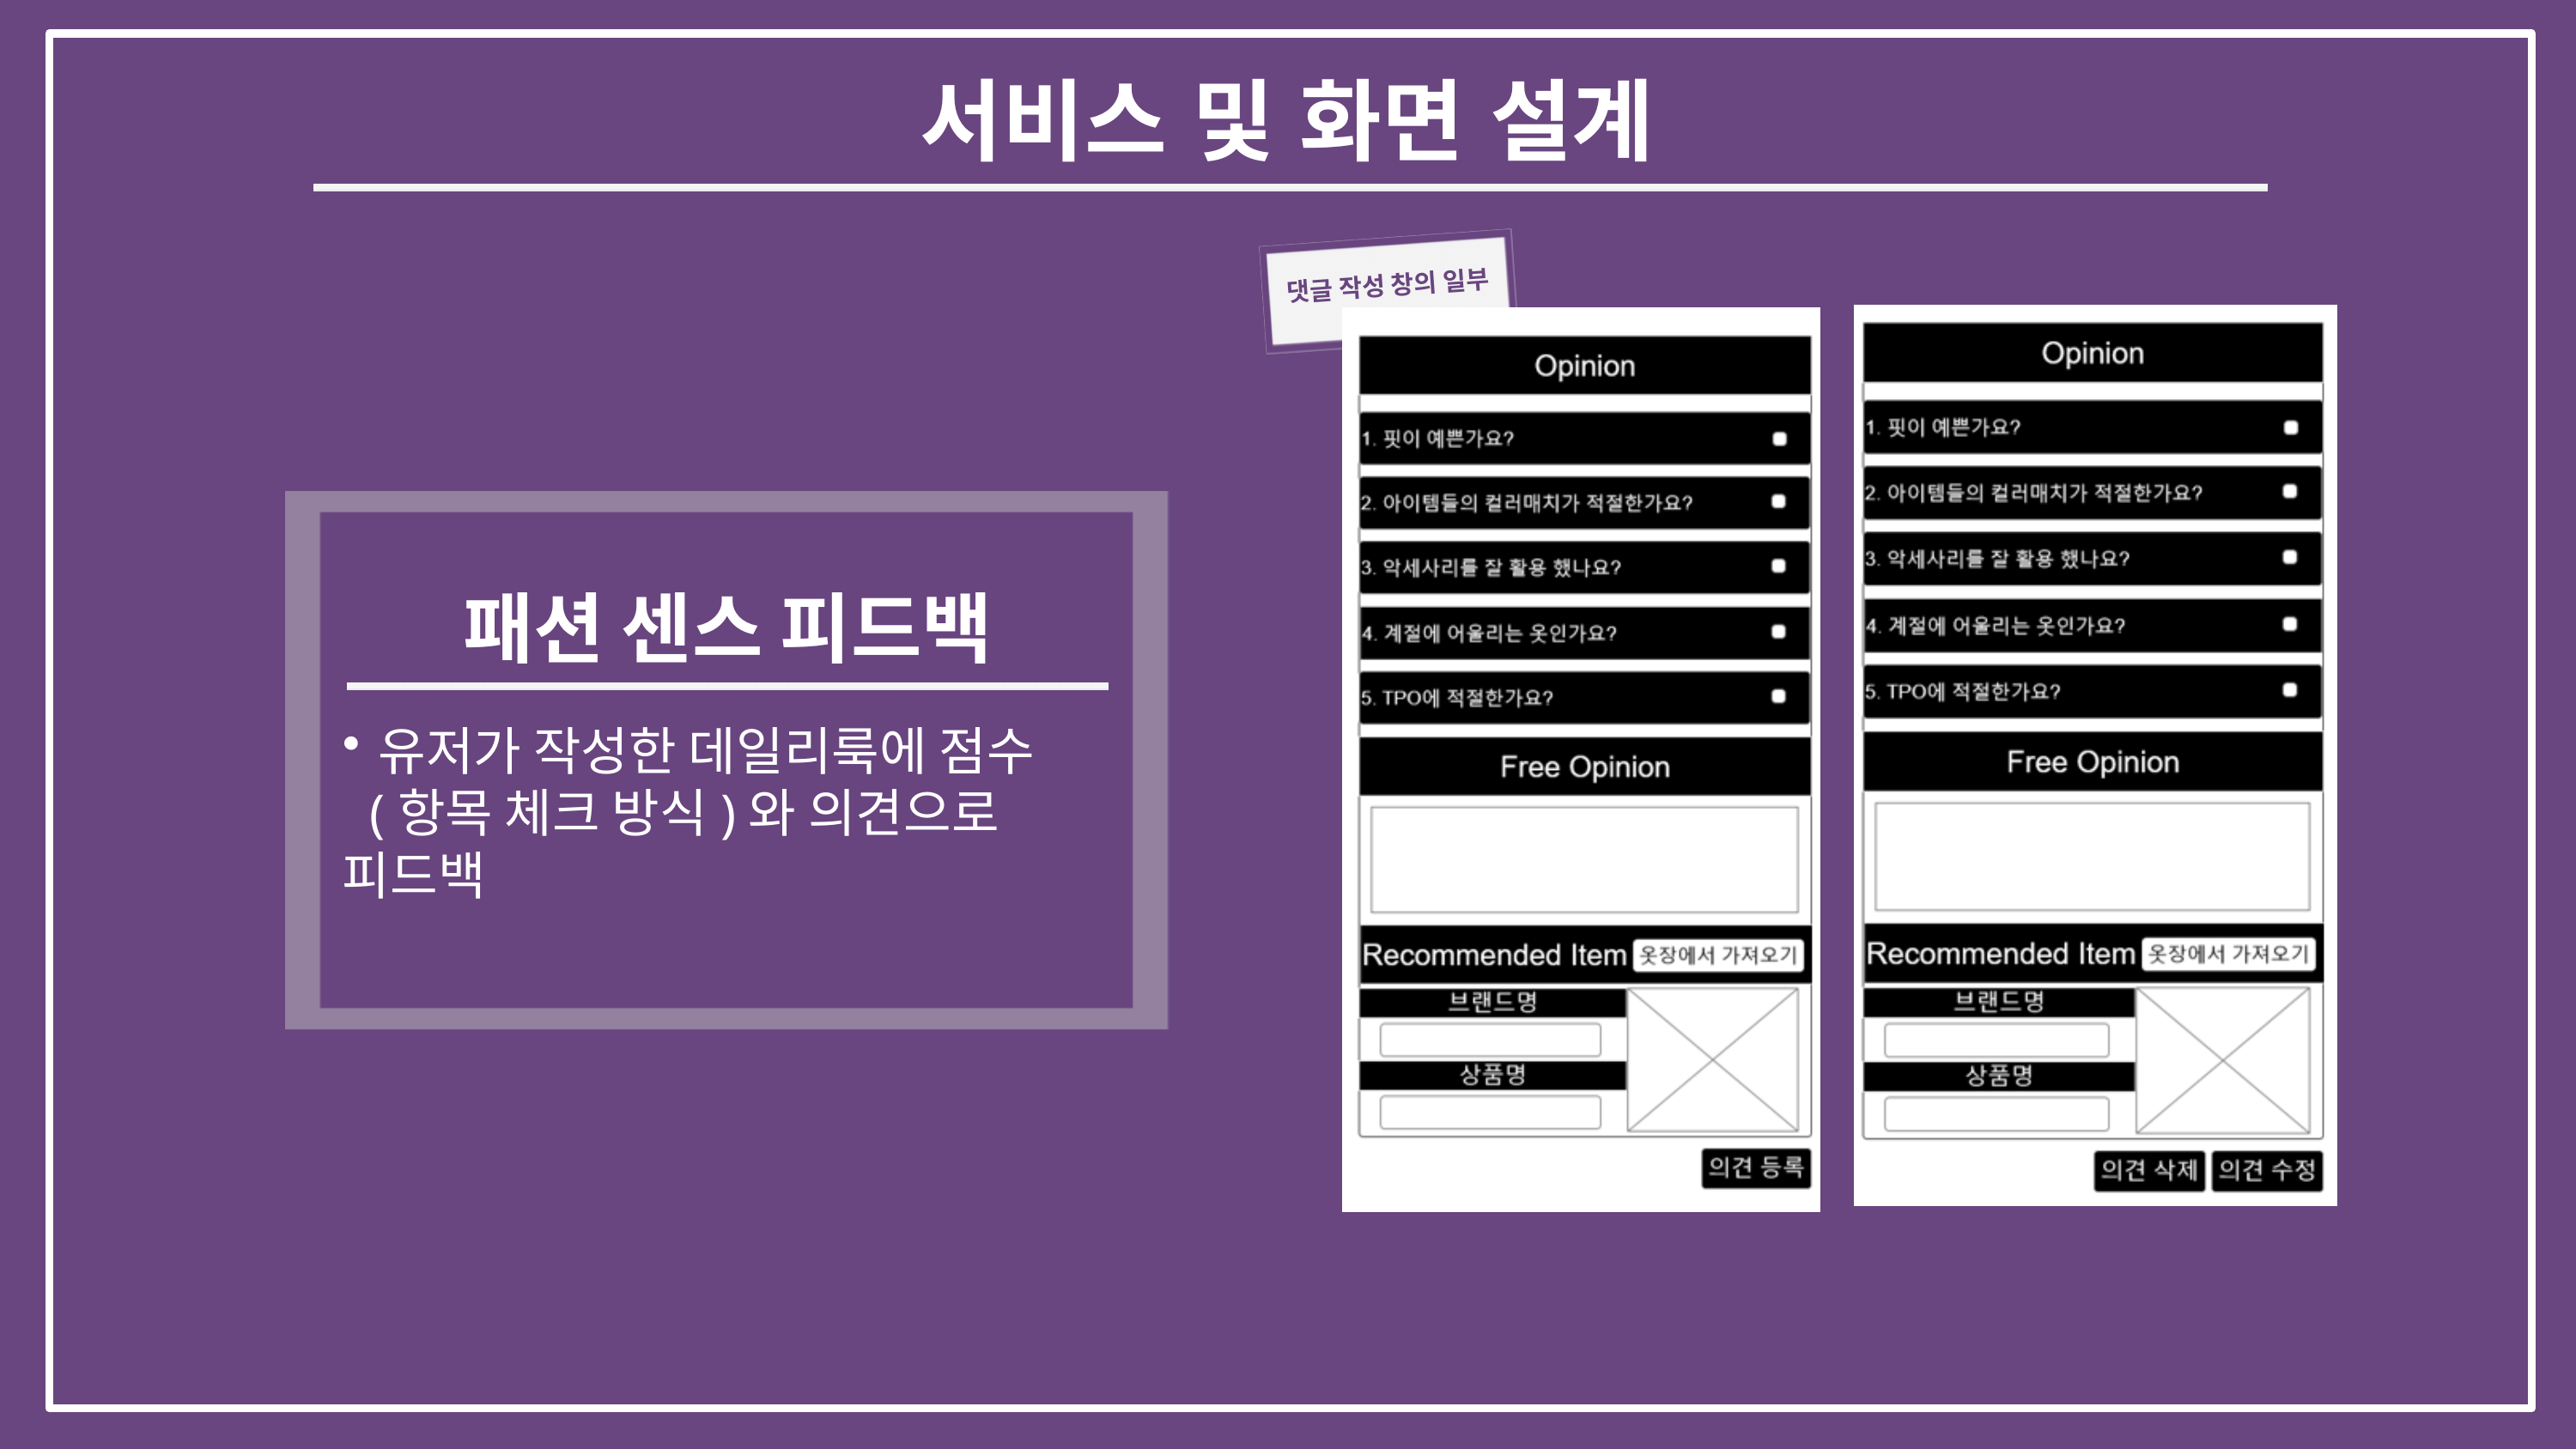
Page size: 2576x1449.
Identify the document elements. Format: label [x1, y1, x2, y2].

picture [1854, 305, 2337, 1206]
picture [285, 491, 1170, 1030]
picture [1342, 307, 1820, 1212]
picture [313, 184, 2268, 191]
text_box [48, 1410, 2532, 1417]
text_box [1247, 237, 1530, 346]
text_box [48, 33, 2532, 1410]
